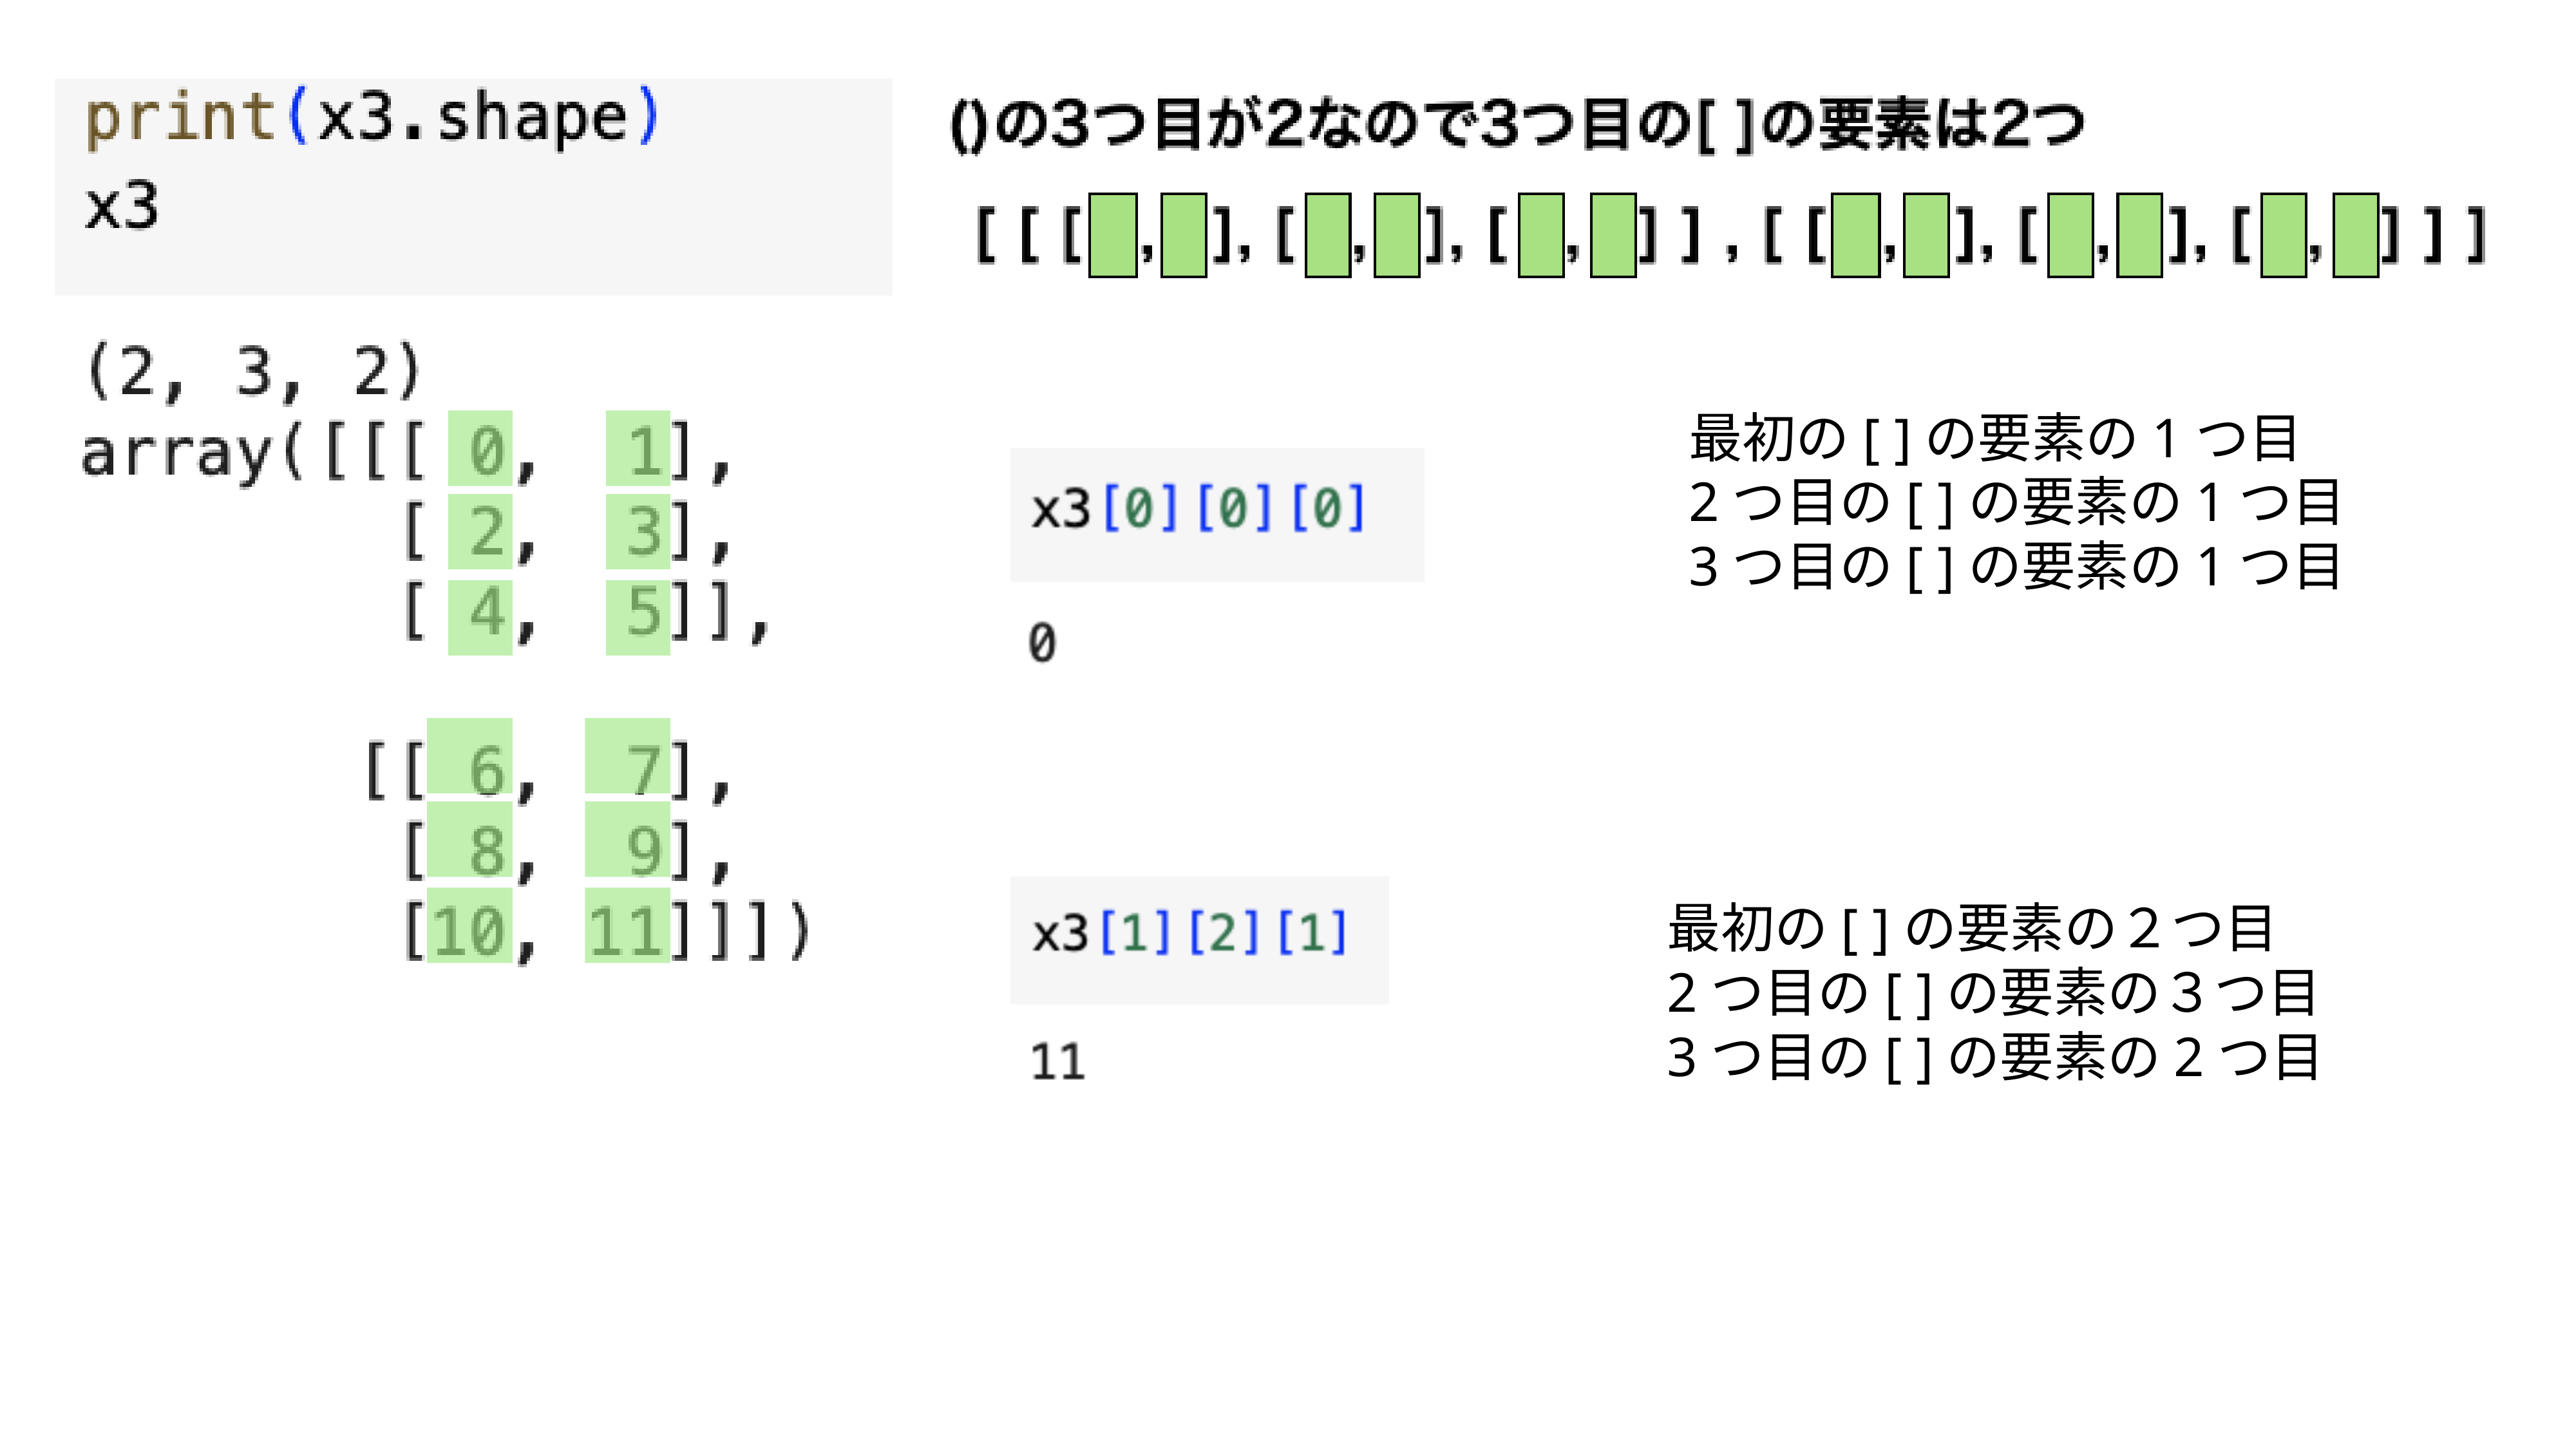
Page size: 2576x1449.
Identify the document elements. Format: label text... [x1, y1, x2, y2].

picture [54, 79, 893, 1026]
picture [1010, 448, 1425, 696]
text_box 最初の[ ]の要素の２つ目 2つ目の[ ]の要素の３つ目 3つ目の[ ]の要素の2つ目 [1662, 888, 2343, 1093]
picture [919, 79, 2522, 279]
picture [1010, 876, 1389, 1125]
text_box 最初の[ ]の要素の1つ目 2つ目の[ ]の要素の1つ目 3つ目の[ ]の要素の1つ目 [1683, 398, 2426, 602]
